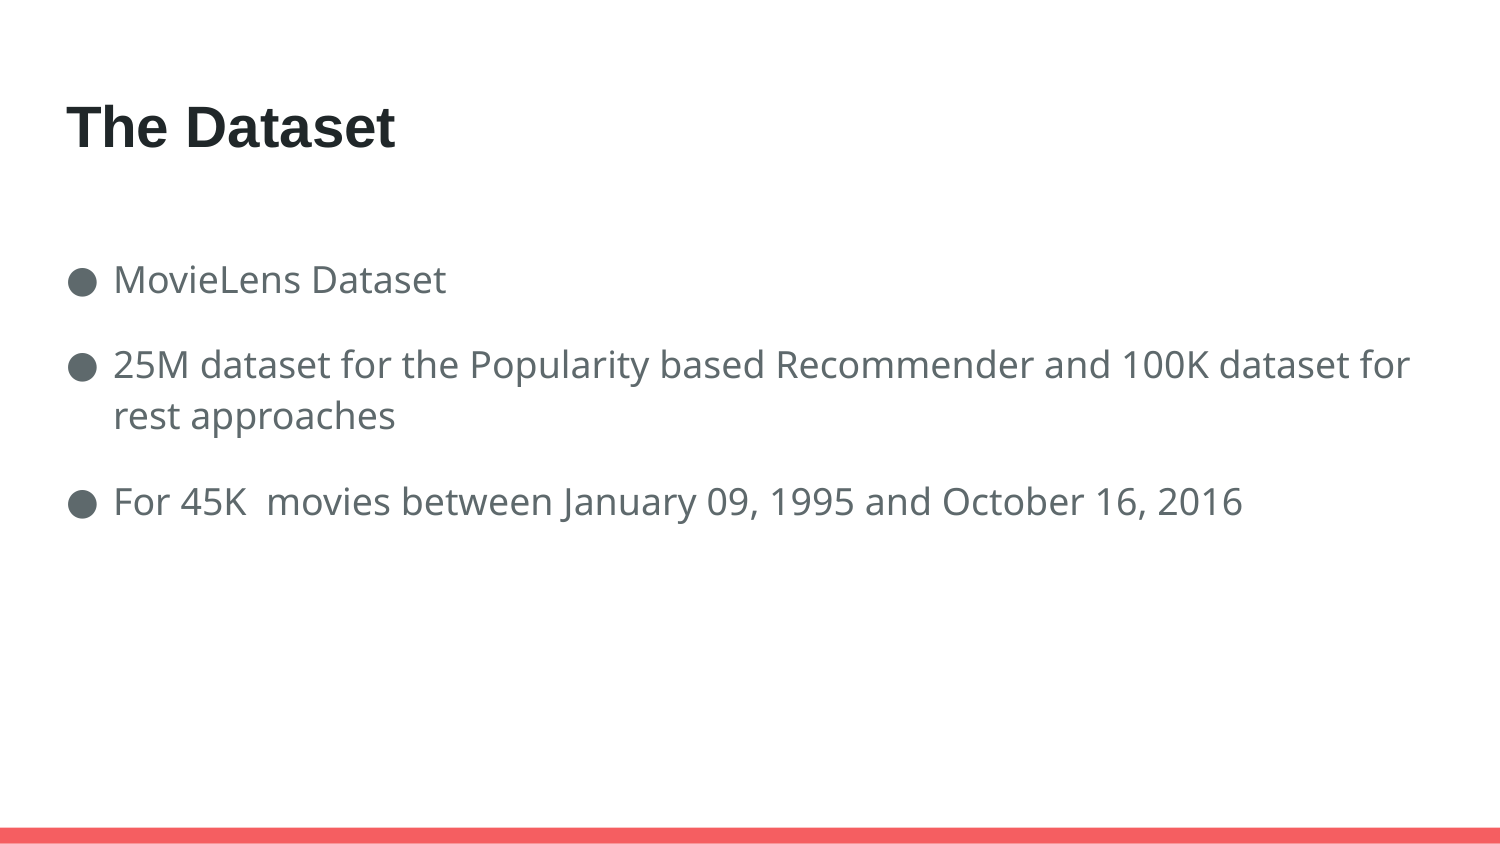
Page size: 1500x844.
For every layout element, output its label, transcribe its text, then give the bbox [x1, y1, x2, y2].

title The Dataset [51, 64, 1449, 167]
list MovieLens Dataset 25M dataset for the Popularity based Recommender and 100K dataset for rest approaches For 45K movies between January 09, 1995 and October 16, 2016 [51, 189, 1449, 750]
